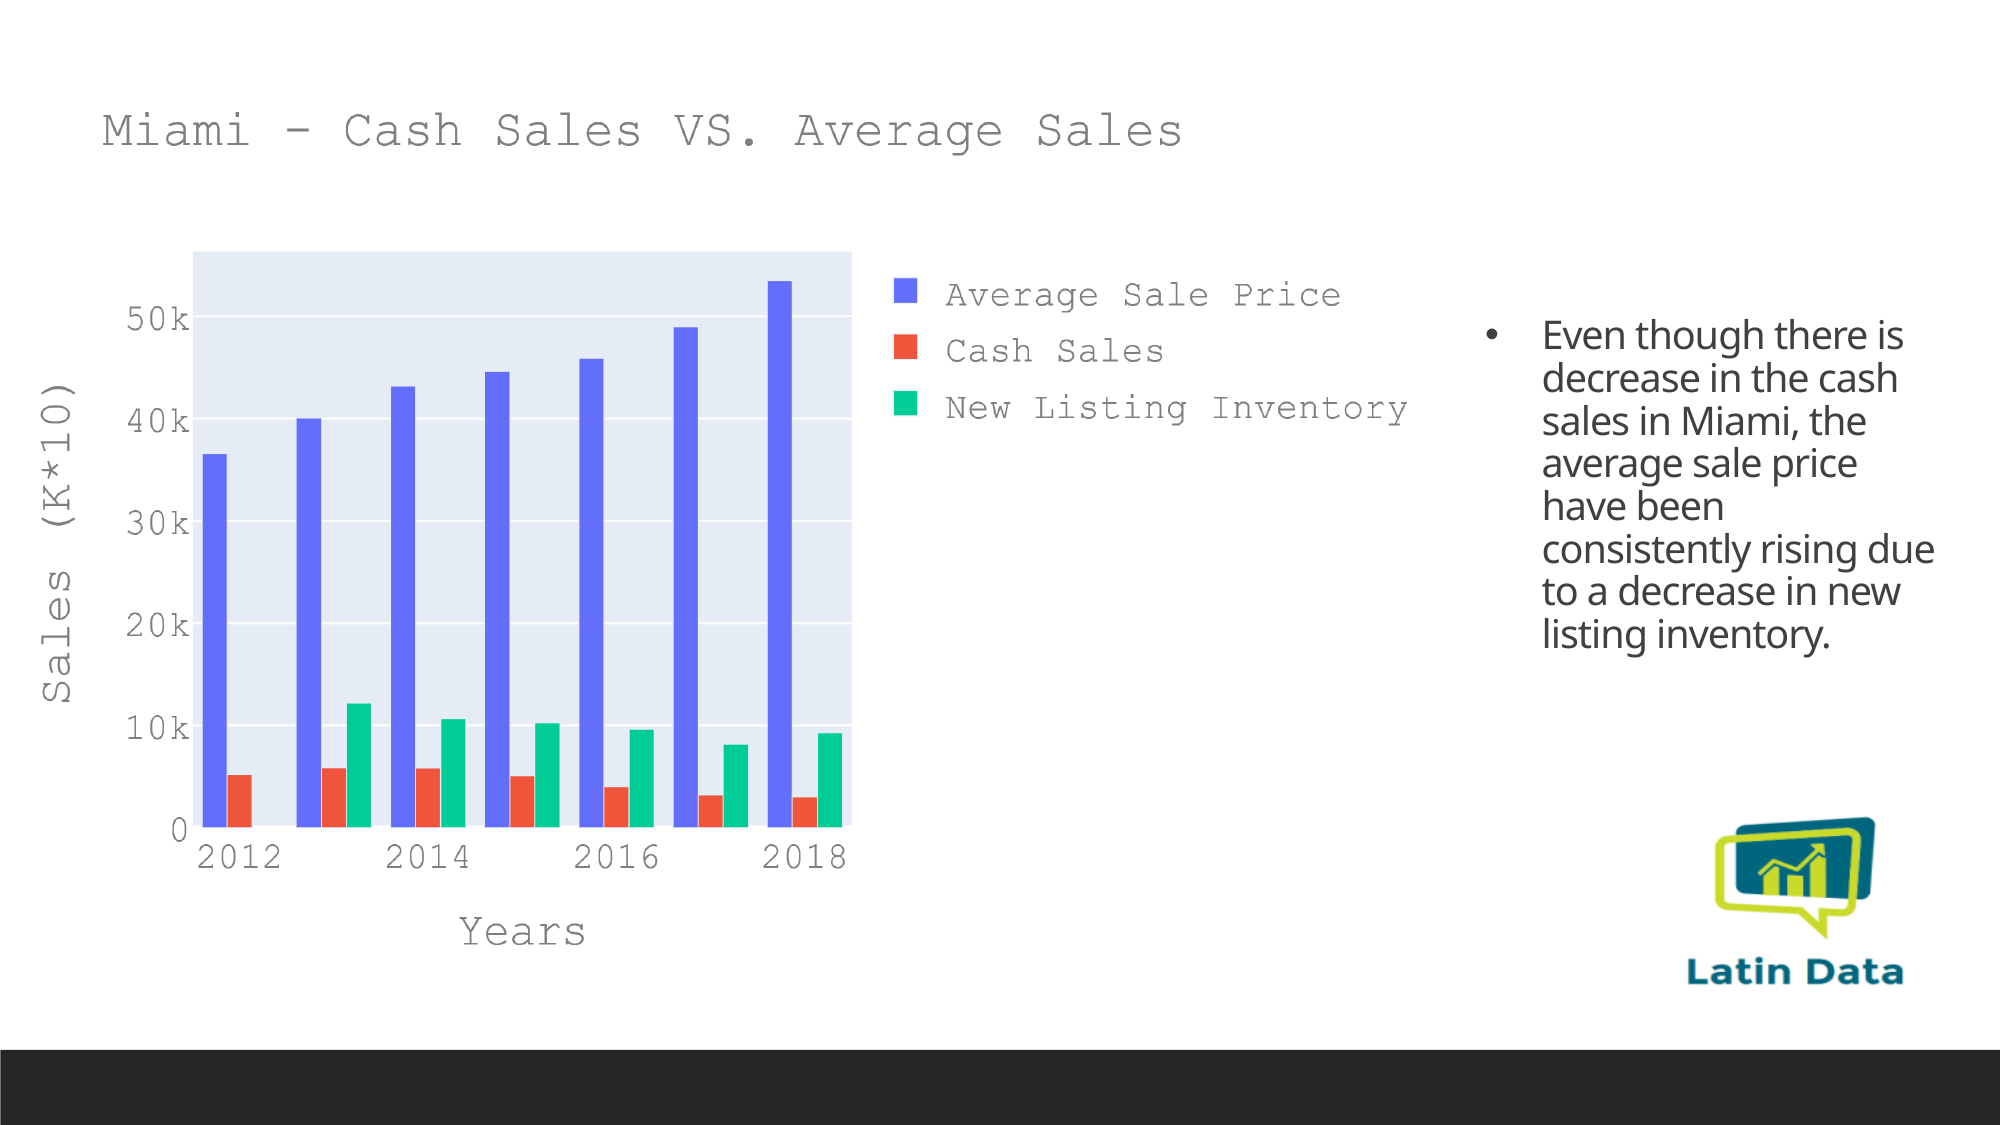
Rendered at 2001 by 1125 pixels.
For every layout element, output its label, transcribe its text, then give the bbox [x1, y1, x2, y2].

picture [32, 38, 1435, 999]
picture [1665, 793, 1937, 999]
title Even though there is decrease in the cash sales in Miami, the average sale price have been consistently rising due to a decrease in new listing inventory. [1470, 142, 1950, 755]
